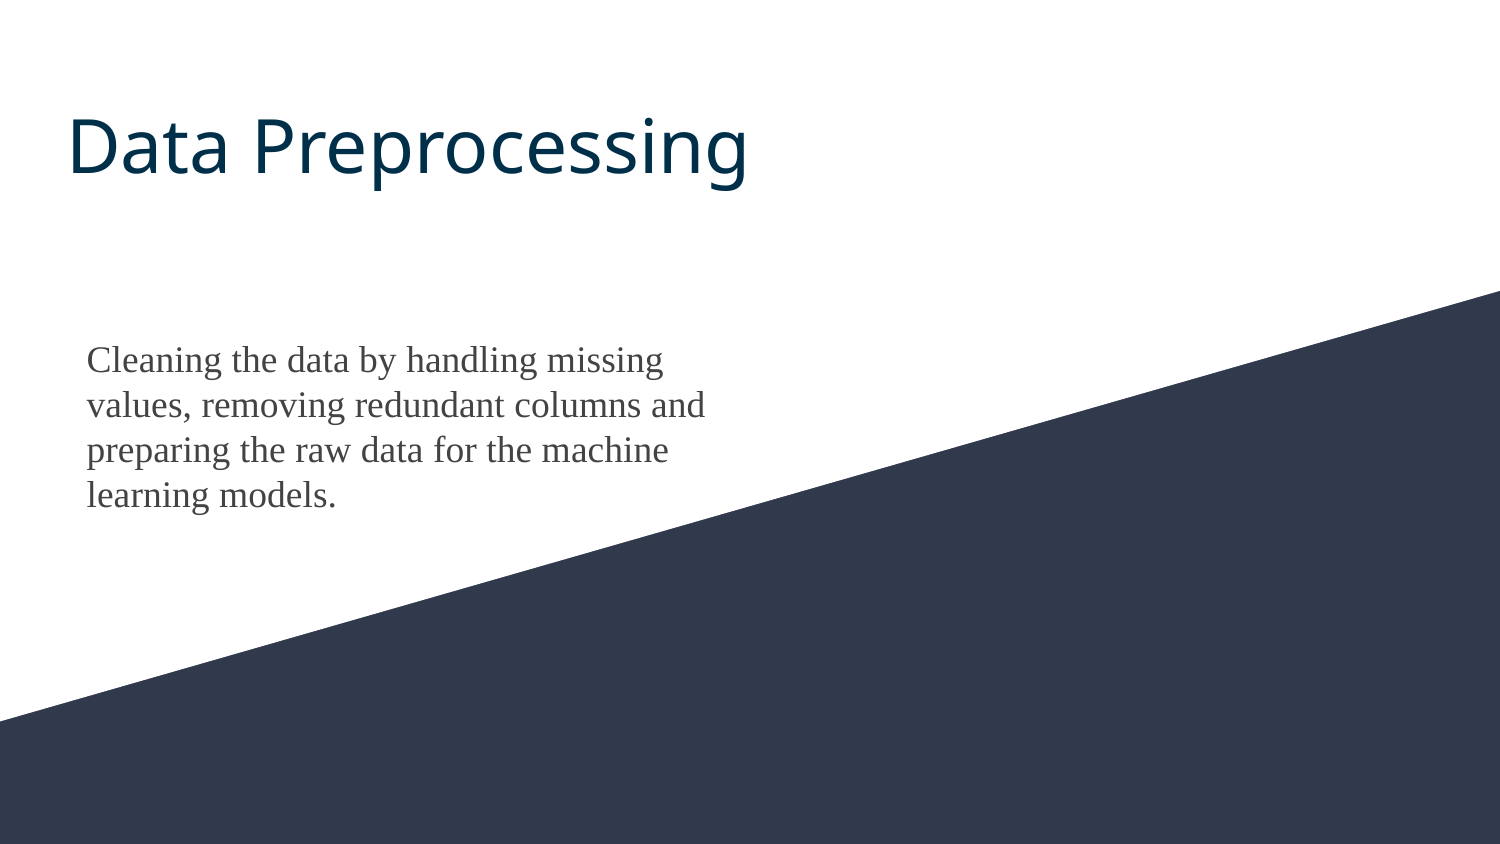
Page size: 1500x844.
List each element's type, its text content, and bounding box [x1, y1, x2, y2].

subtitle Cleaning the data by handling missing values, removing redundant columns and preparing the raw data for the machine learning models. [71, 319, 768, 441]
title Data Preprocessing [51, 83, 1449, 295]
